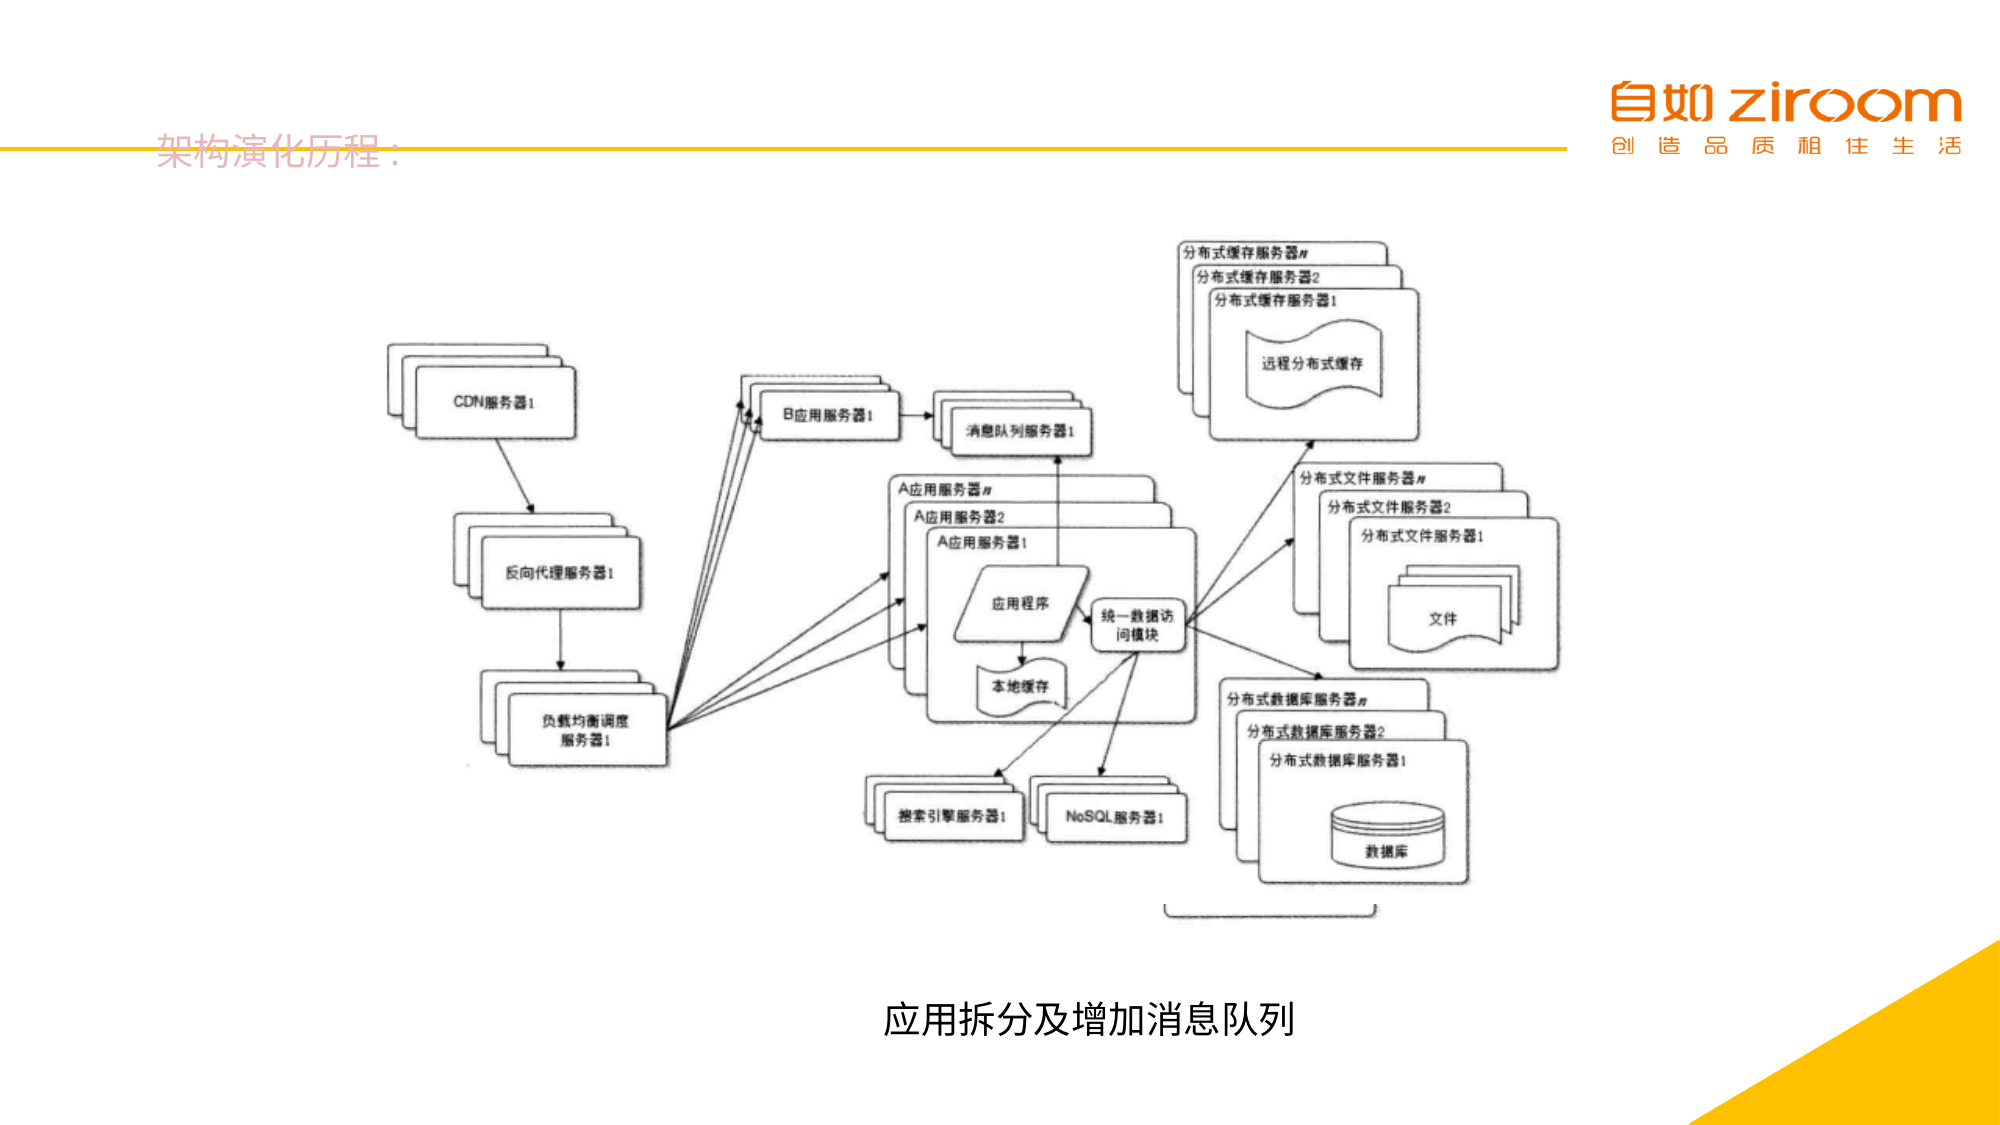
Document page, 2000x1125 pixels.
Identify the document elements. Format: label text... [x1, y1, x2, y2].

picture [386, 185, 1614, 940]
text_box 架构演化历程: [141, 120, 416, 271]
text_box 应用拆分及增加消息队列 [758, 988, 1369, 1048]
picture [1582, 57, 2000, 173]
